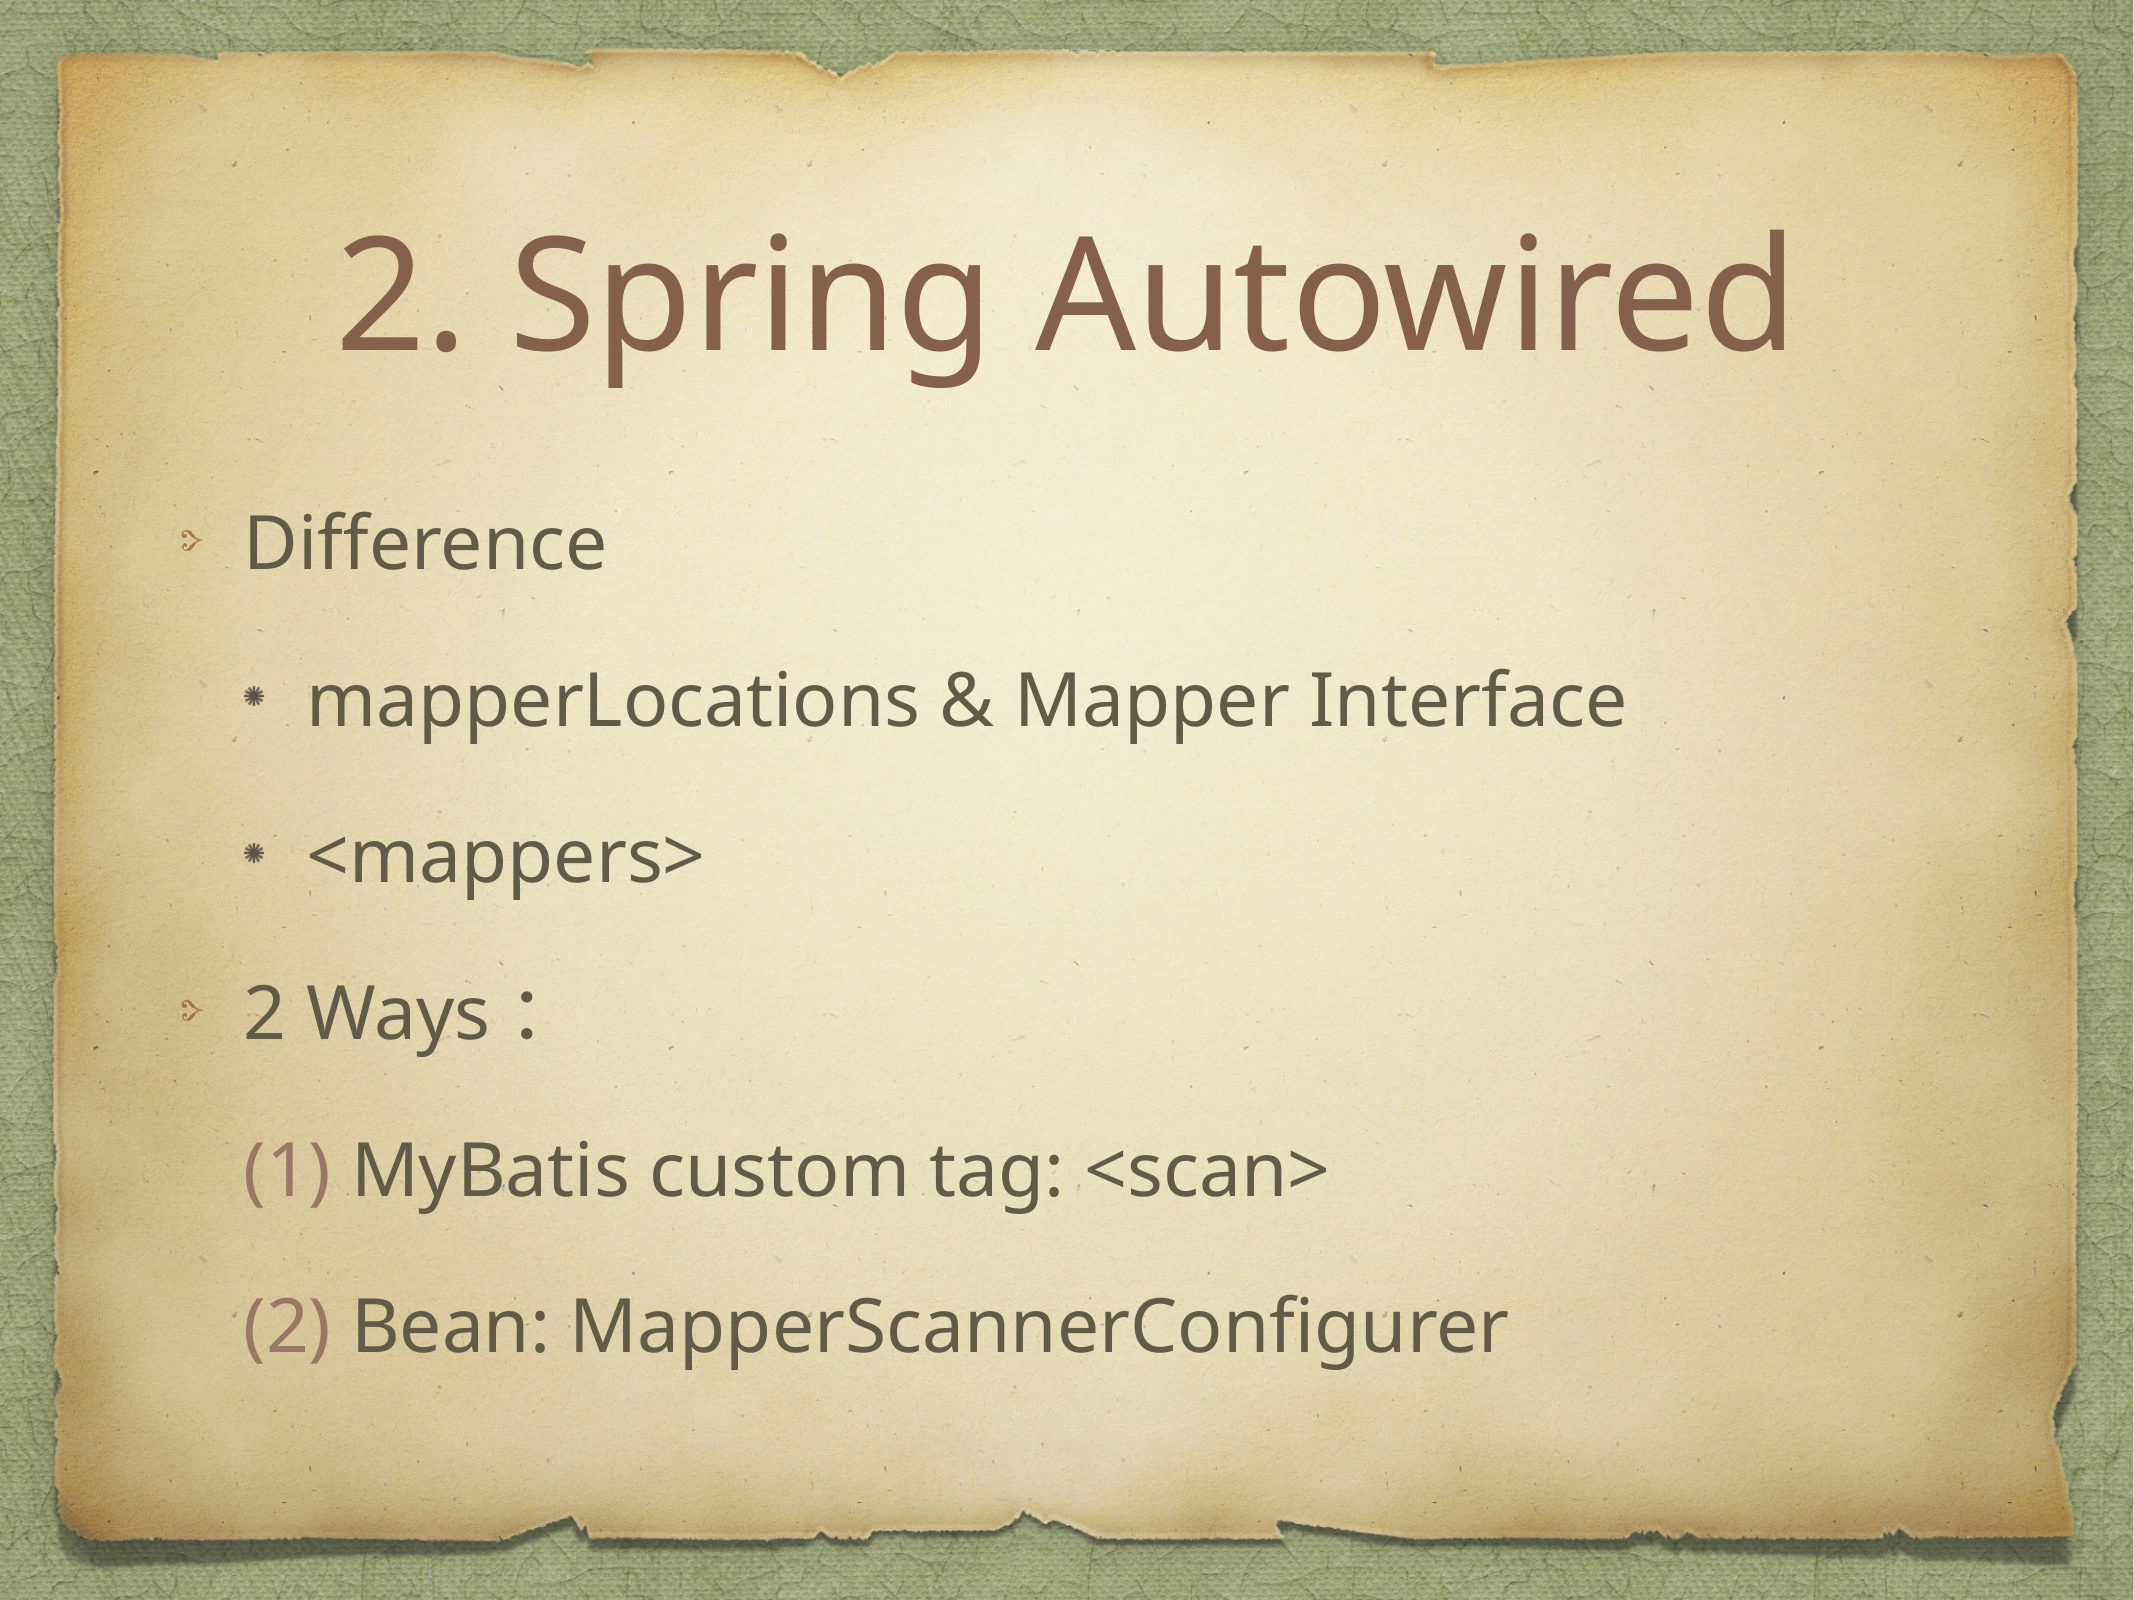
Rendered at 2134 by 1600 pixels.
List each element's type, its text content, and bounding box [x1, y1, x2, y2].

title 2. Spring Autowired [180, 93, 1953, 461]
list Difference mapperLocations & Mapper Interface <mappers> 2 Ways： MyBatis custom tag: <scan> Bean: MapperScannerConfigurer [180, 461, 1953, 1401]
picture [0, 0, 2134, 1600]
